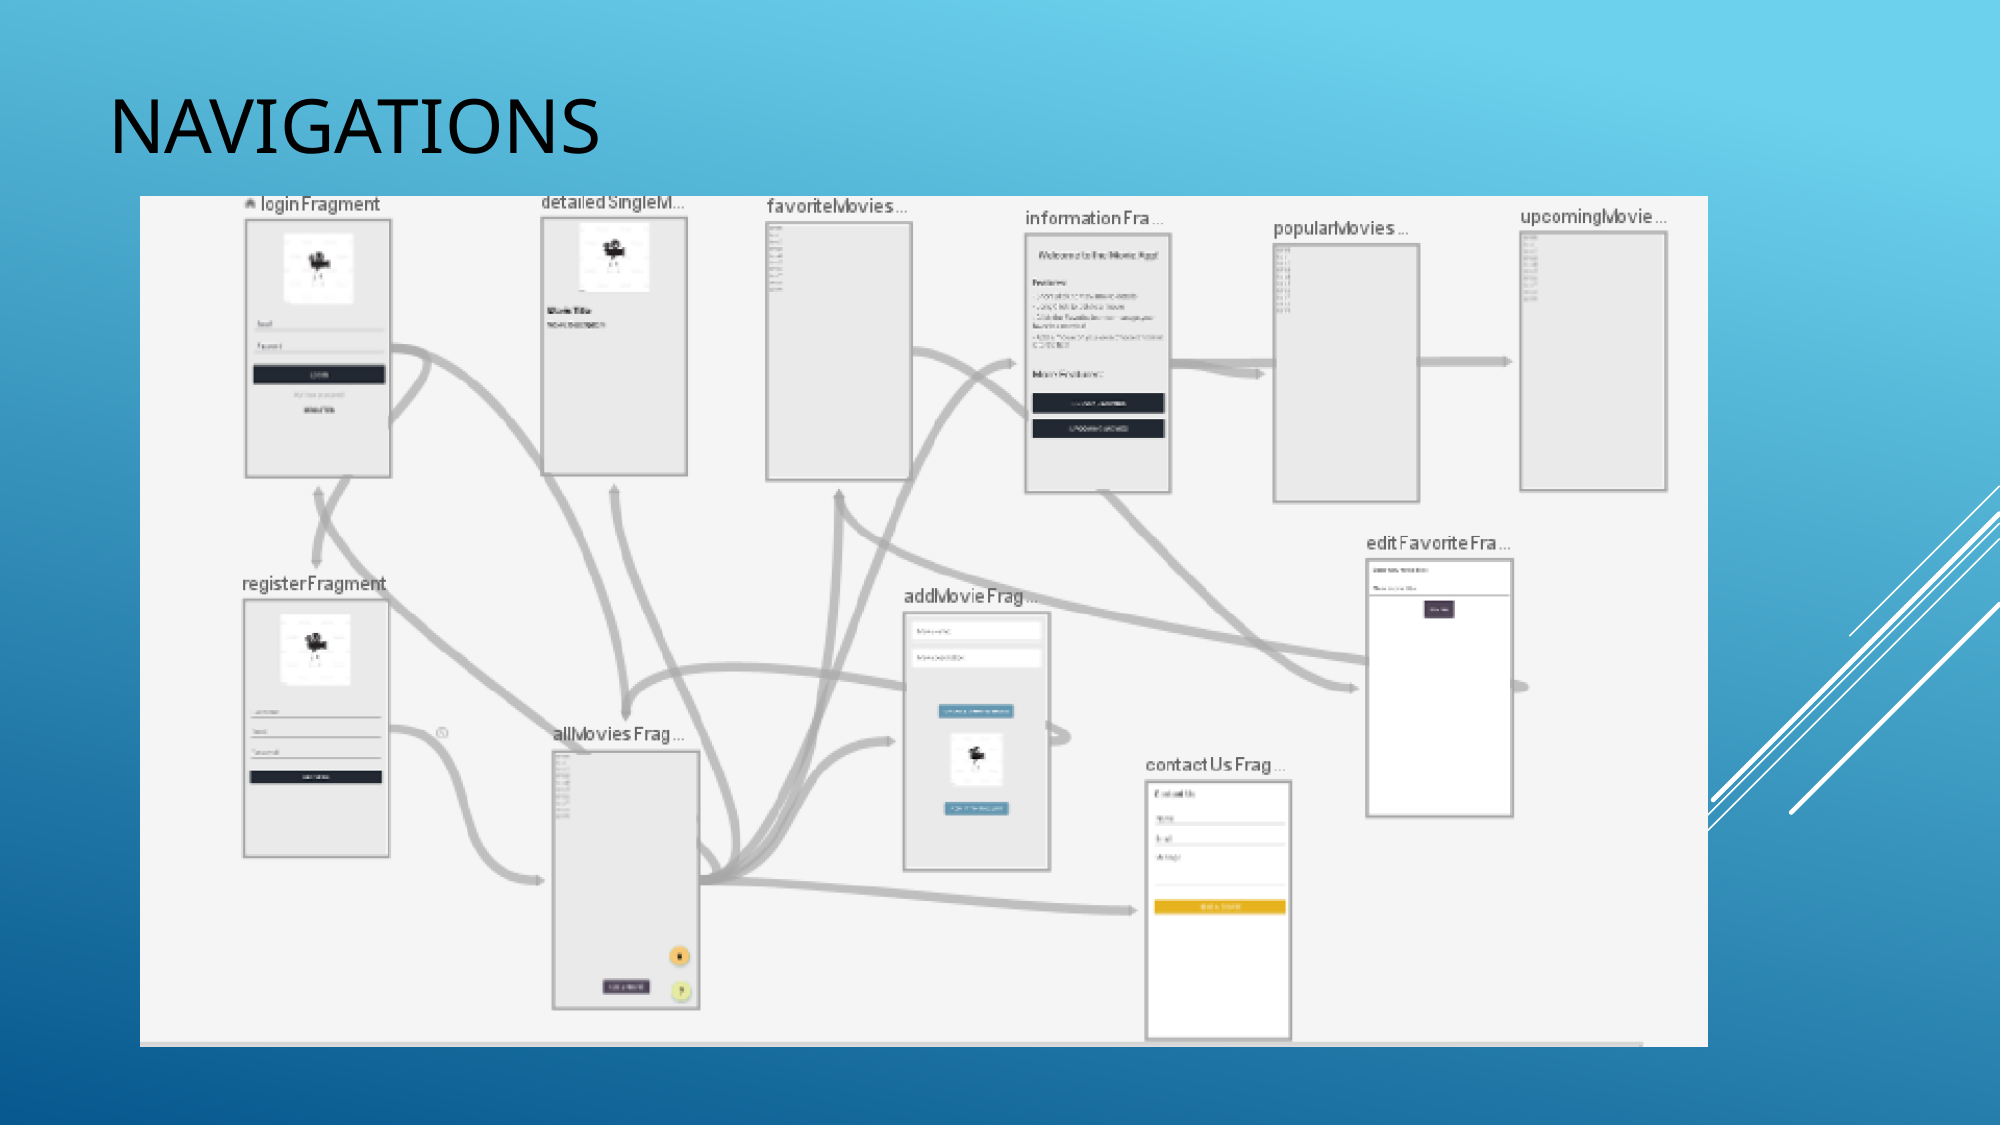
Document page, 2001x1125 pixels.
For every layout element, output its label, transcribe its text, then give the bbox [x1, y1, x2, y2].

picture [139, 195, 1709, 1047]
title navigations [93, 0, 1494, 248]
